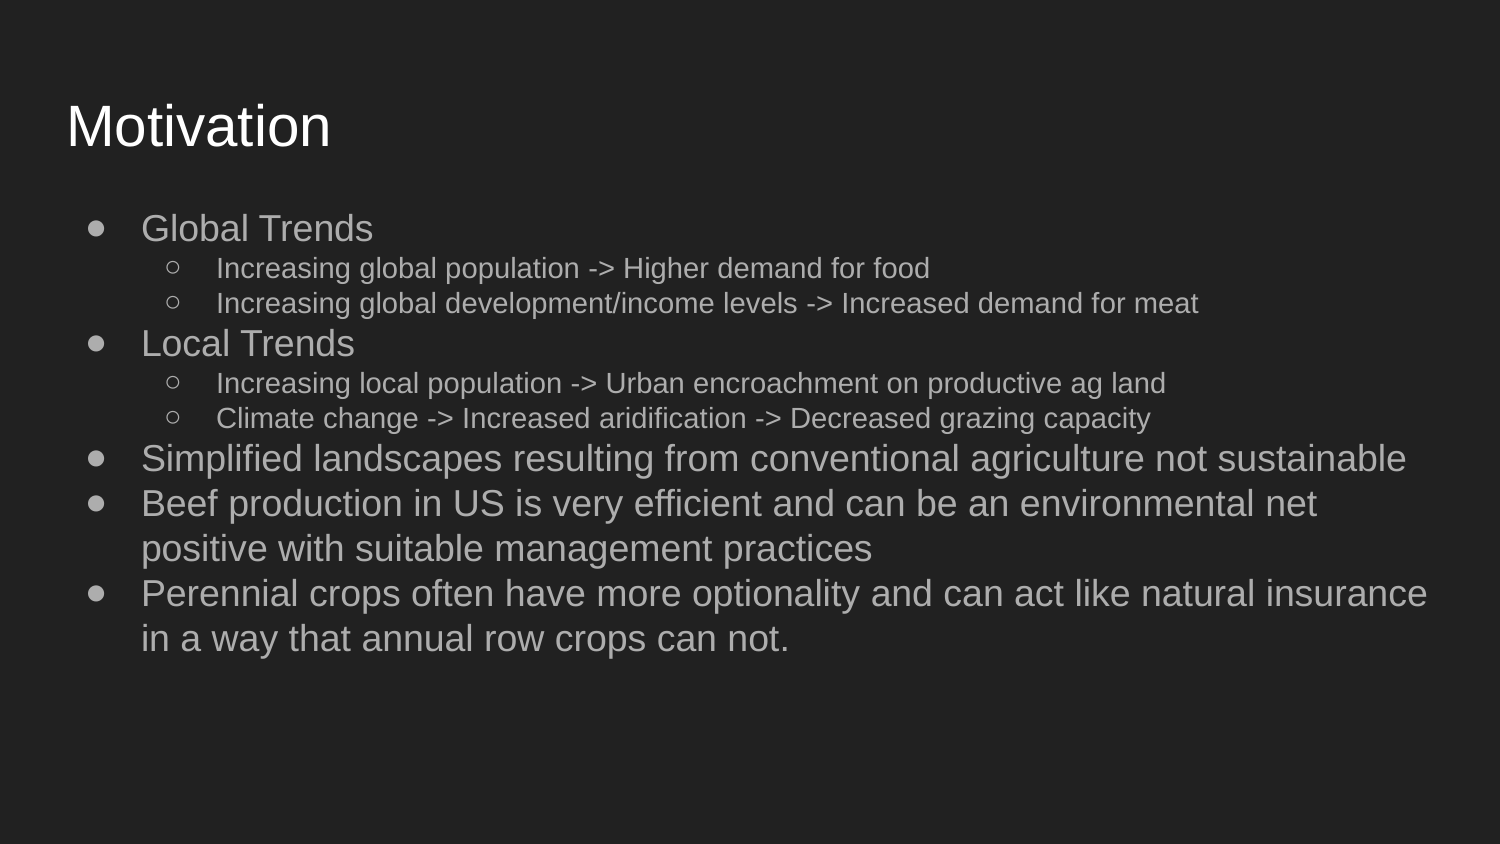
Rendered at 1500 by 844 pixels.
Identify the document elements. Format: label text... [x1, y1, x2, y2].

text_box Motivation [51, 72, 1449, 167]
text_box Global Trends Increasing global population -> Higher demand for food Increasing global development/income levels -> Increased demand for meat Local Trends Increasing local population -> Urban encroachment on productive ag land Climate change -> Increased aridification -> Decreased grazing capacity Simplified landscapes resulting from conventional agriculture not sustainable Beef production in US is very efficient and can be an environmental net positive with suitable management practices Perennial crops often have more optionality and can act like natural insurance in a way that annual row crops can not. [51, 189, 1449, 750]
